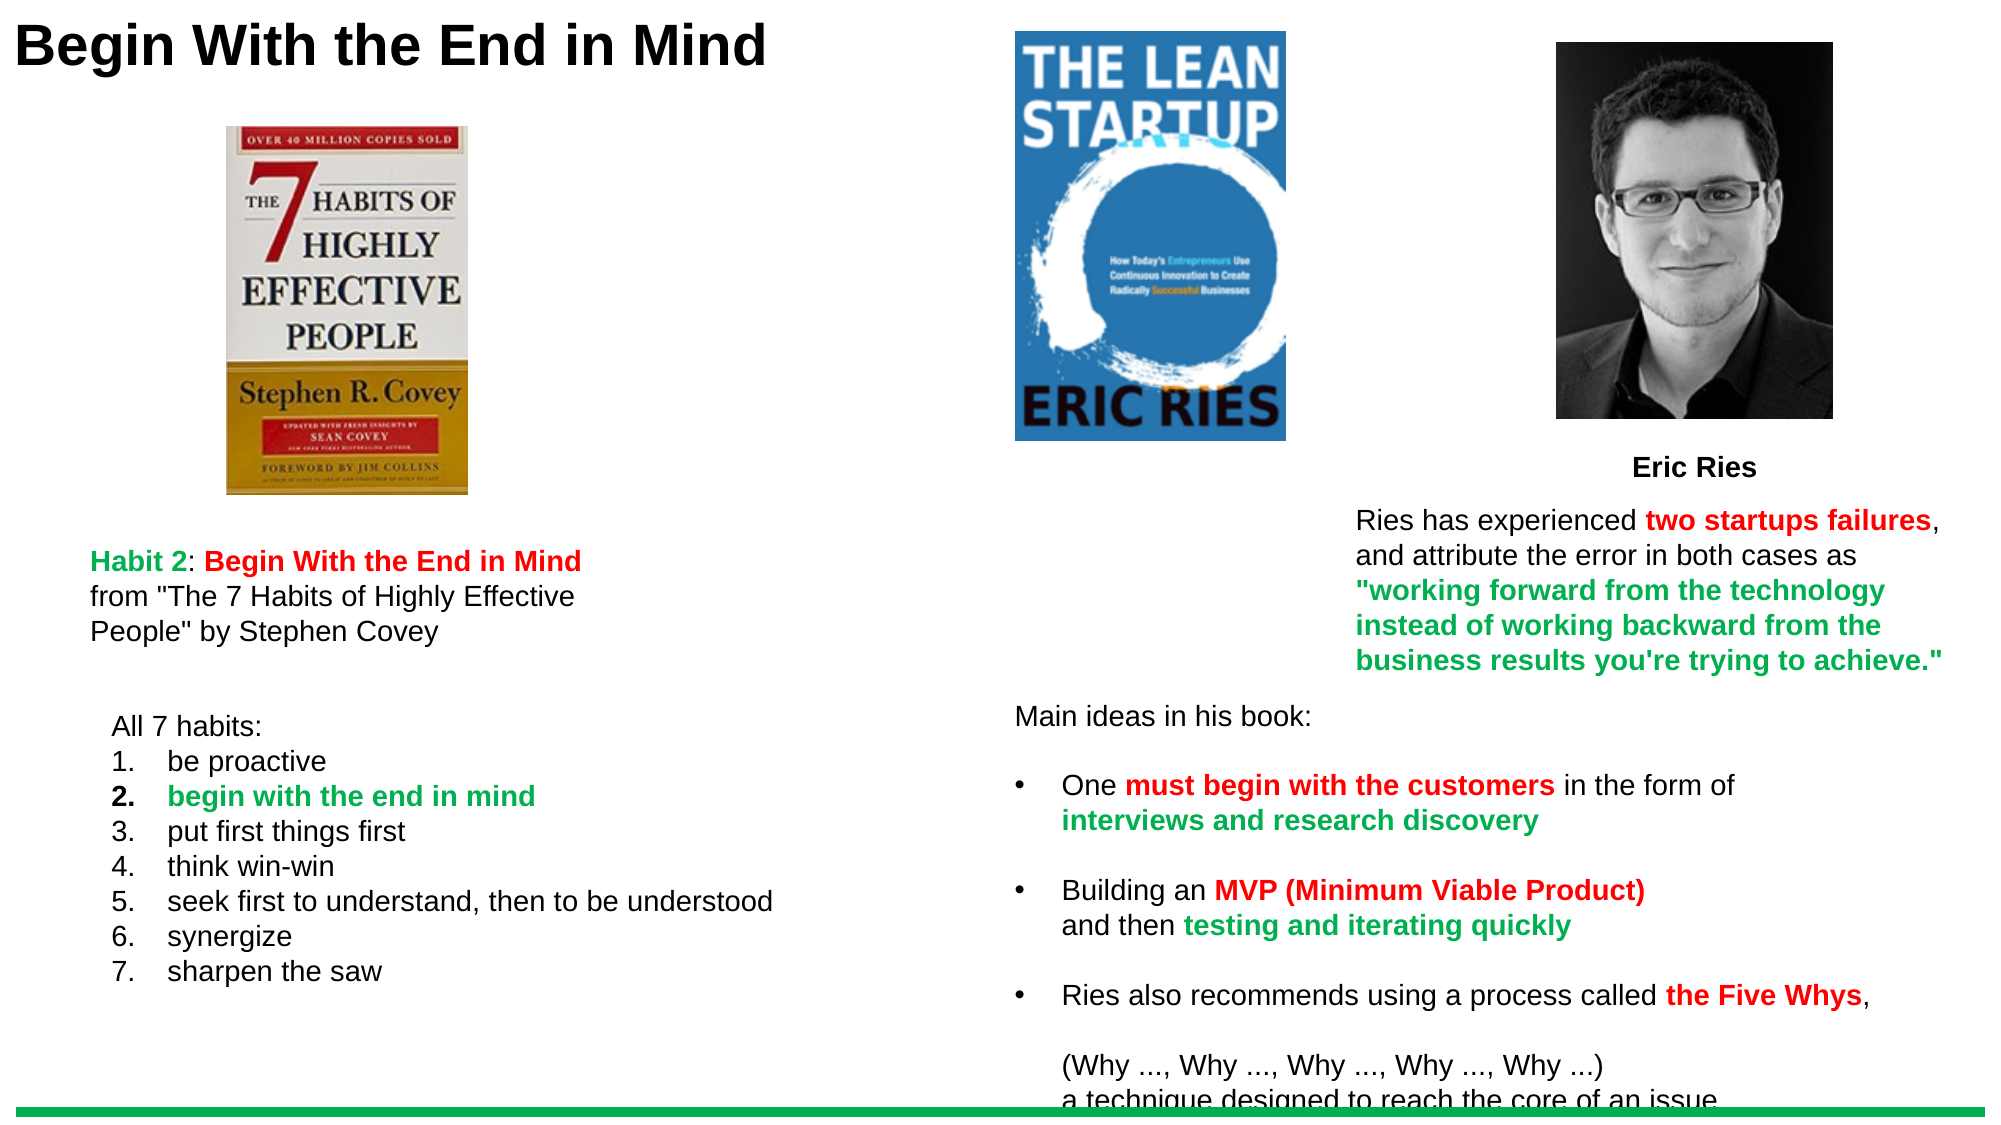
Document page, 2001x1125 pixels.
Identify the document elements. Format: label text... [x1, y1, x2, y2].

picture [1556, 42, 1833, 420]
text_box Ries has experienced two startups failures, and attribute the error in both cases as "working forward from the technology instead of working backward from the business results you're trying to achieve." [1340, 494, 1991, 684]
text_box Habit 2: Begin With the End in Mind from "The 7 Habits of Highly Effective People" by Stephen Covey [75, 535, 610, 655]
picture [1014, 31, 1286, 441]
picture [226, 126, 468, 495]
text_box Main ideas in his book: One must begin with the customers in the form of interviews and research discovery Building an MVP (Minimum Viable Product) and then testing and iterating quickly Ries also recommends using a process called the Five Whys, (Why ..., Why ..., Why ..., Why ..., Why ...) a technique designed to reach the core of an issue [999, 689, 1888, 1107]
text_box Begin With the End in Mind [0, 0, 818, 85]
text_box All 7 habits: be proactive begin with the end in mind put first things first think win-win seek first to understand, then to be understood synergize sharpen the saw [96, 700, 839, 995]
text_box Eric Ries [1570, 440, 1820, 491]
